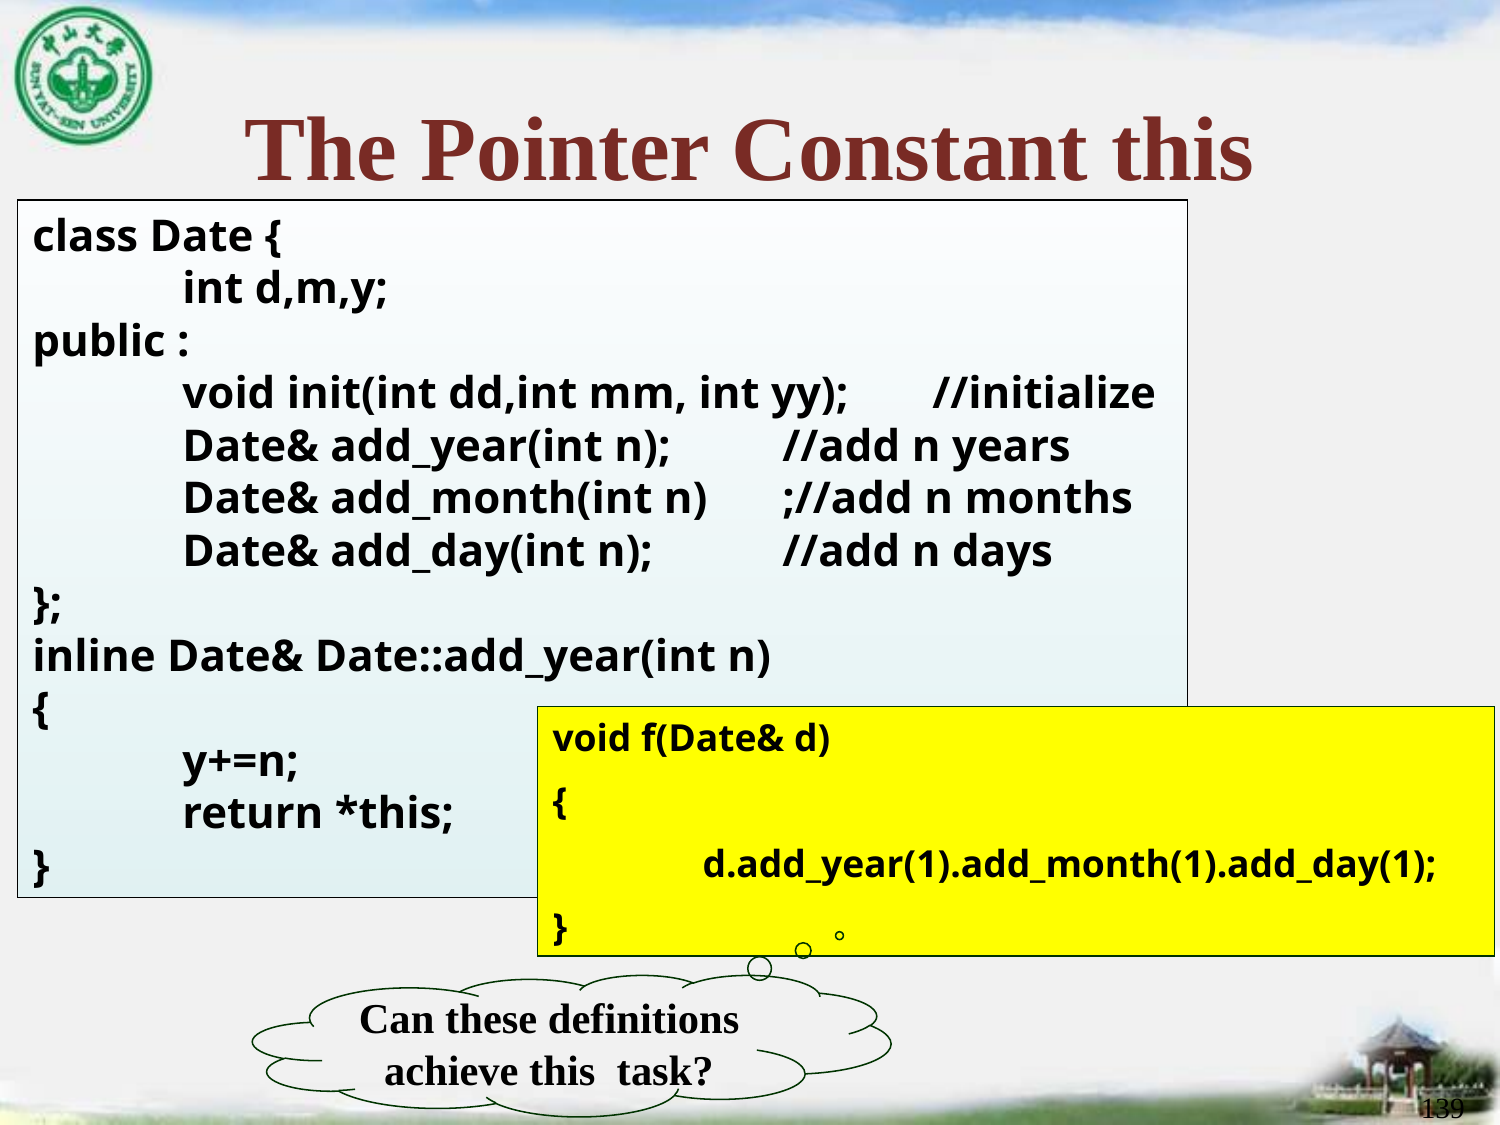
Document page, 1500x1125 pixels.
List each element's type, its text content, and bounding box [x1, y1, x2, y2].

text_box void f(Date& d) { d.add_year(1).add_month(1).add_day(1); } [537, 706, 1495, 956]
text_box Can these definitions achieve this task? [252, 956, 892, 1117]
slide_number 139 [1104, 1081, 1481, 1125]
title The Pointer Constant this [75, 62, 1425, 225]
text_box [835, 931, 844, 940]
text_box class Date { int d,m,y; public : void init(int dd,int mm, int yy); //initialize Date& add_year(int n); //add n years Date& add_month(int n) ;//add n months Date& add_day(int n); //add n days }; inline Date& Date::add_year(int n) { y+=n; return *this; } [17, 200, 1188, 898]
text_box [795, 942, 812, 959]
picture [0, 0, 1500, 1125]
